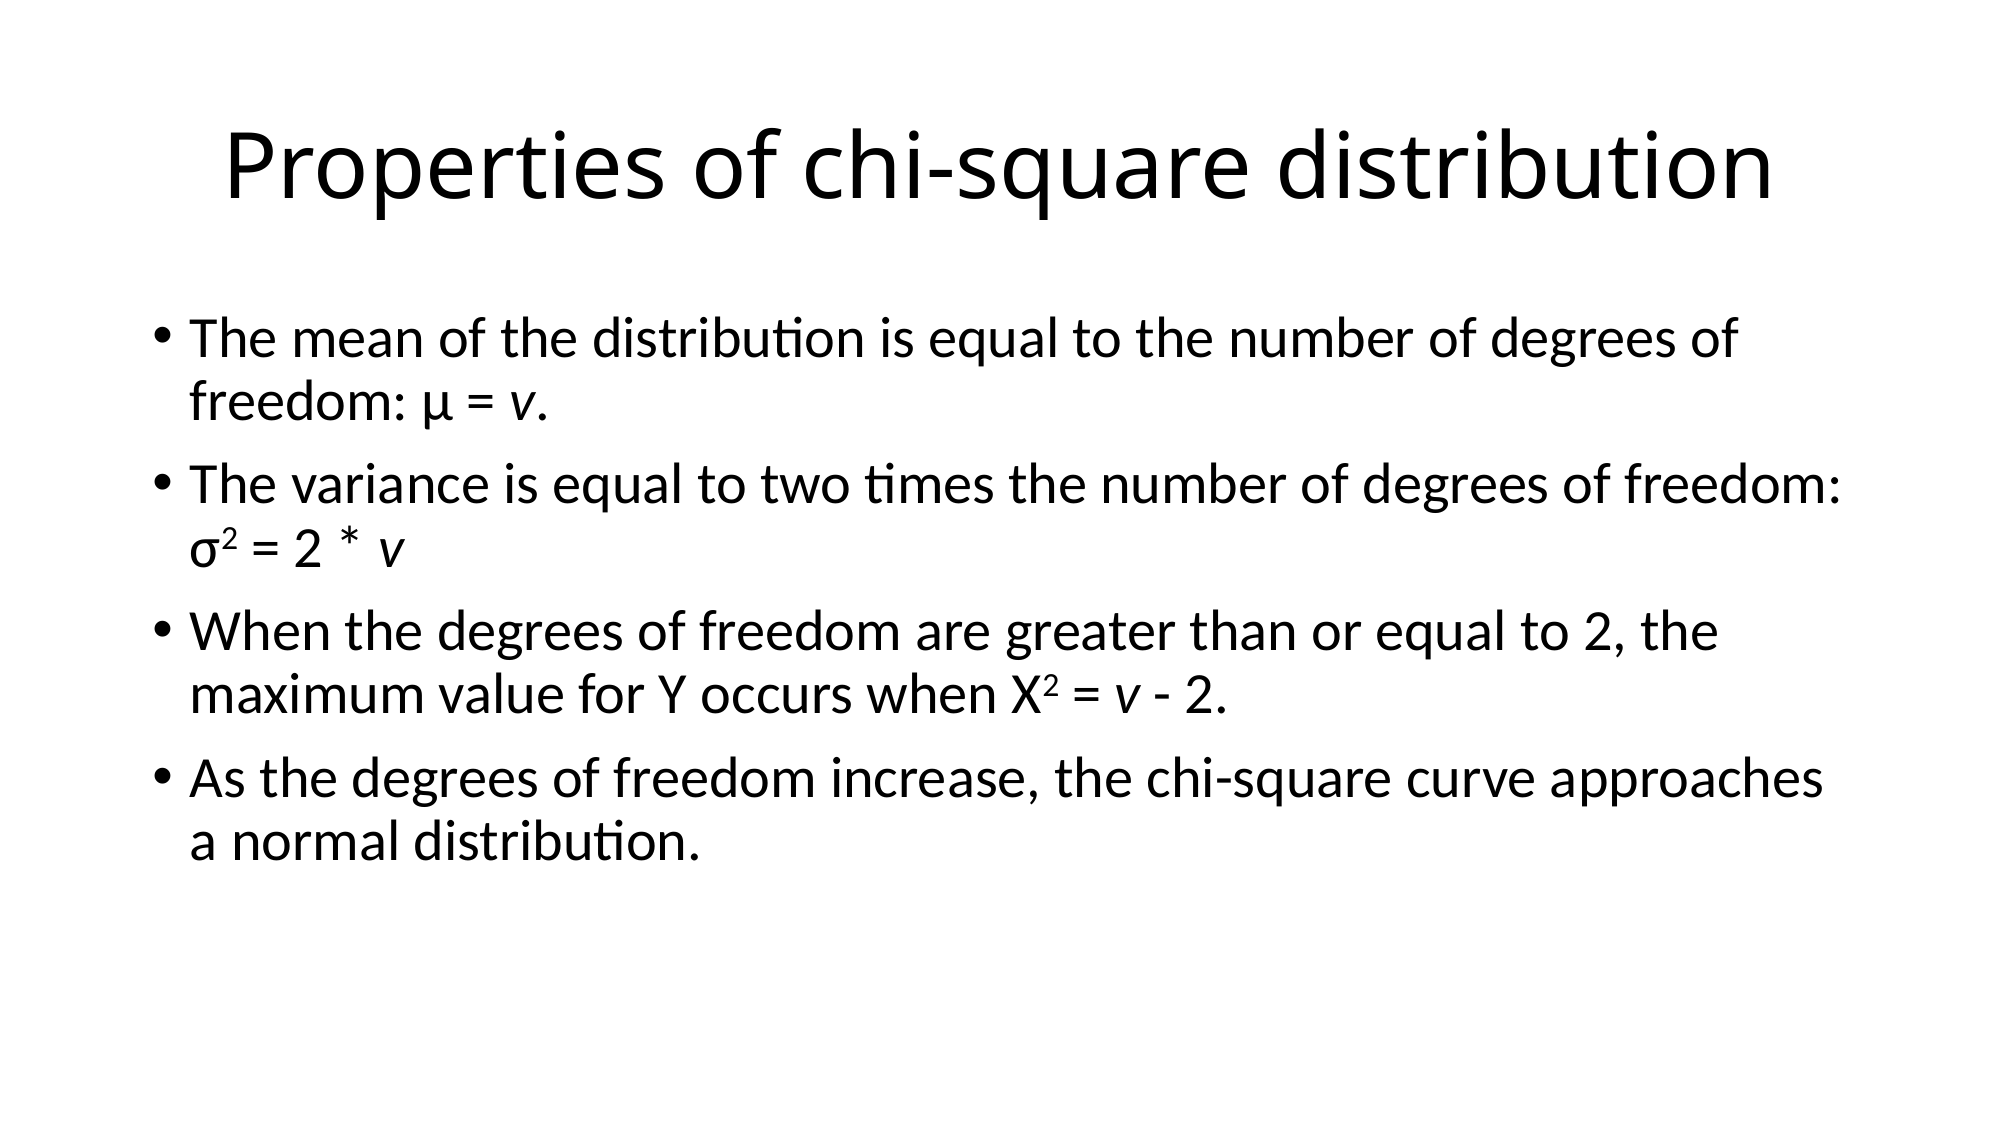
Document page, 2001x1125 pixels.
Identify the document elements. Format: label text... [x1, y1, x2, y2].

title Properties of chi-square distribution [137, 59, 1863, 278]
list The mean of the distribution is equal to the number of degrees of freedom: μ = v. The variance is equal to two times the number of degrees of freedom: σ2 = 2 * v When the degrees of freedom are greater than or equal to 2, the maximum value for Y occurs when Χ2 = v - 2. As the degrees of freedom increase, the chi-square curve approaches a normal distribution. [137, 299, 1863, 1014]
